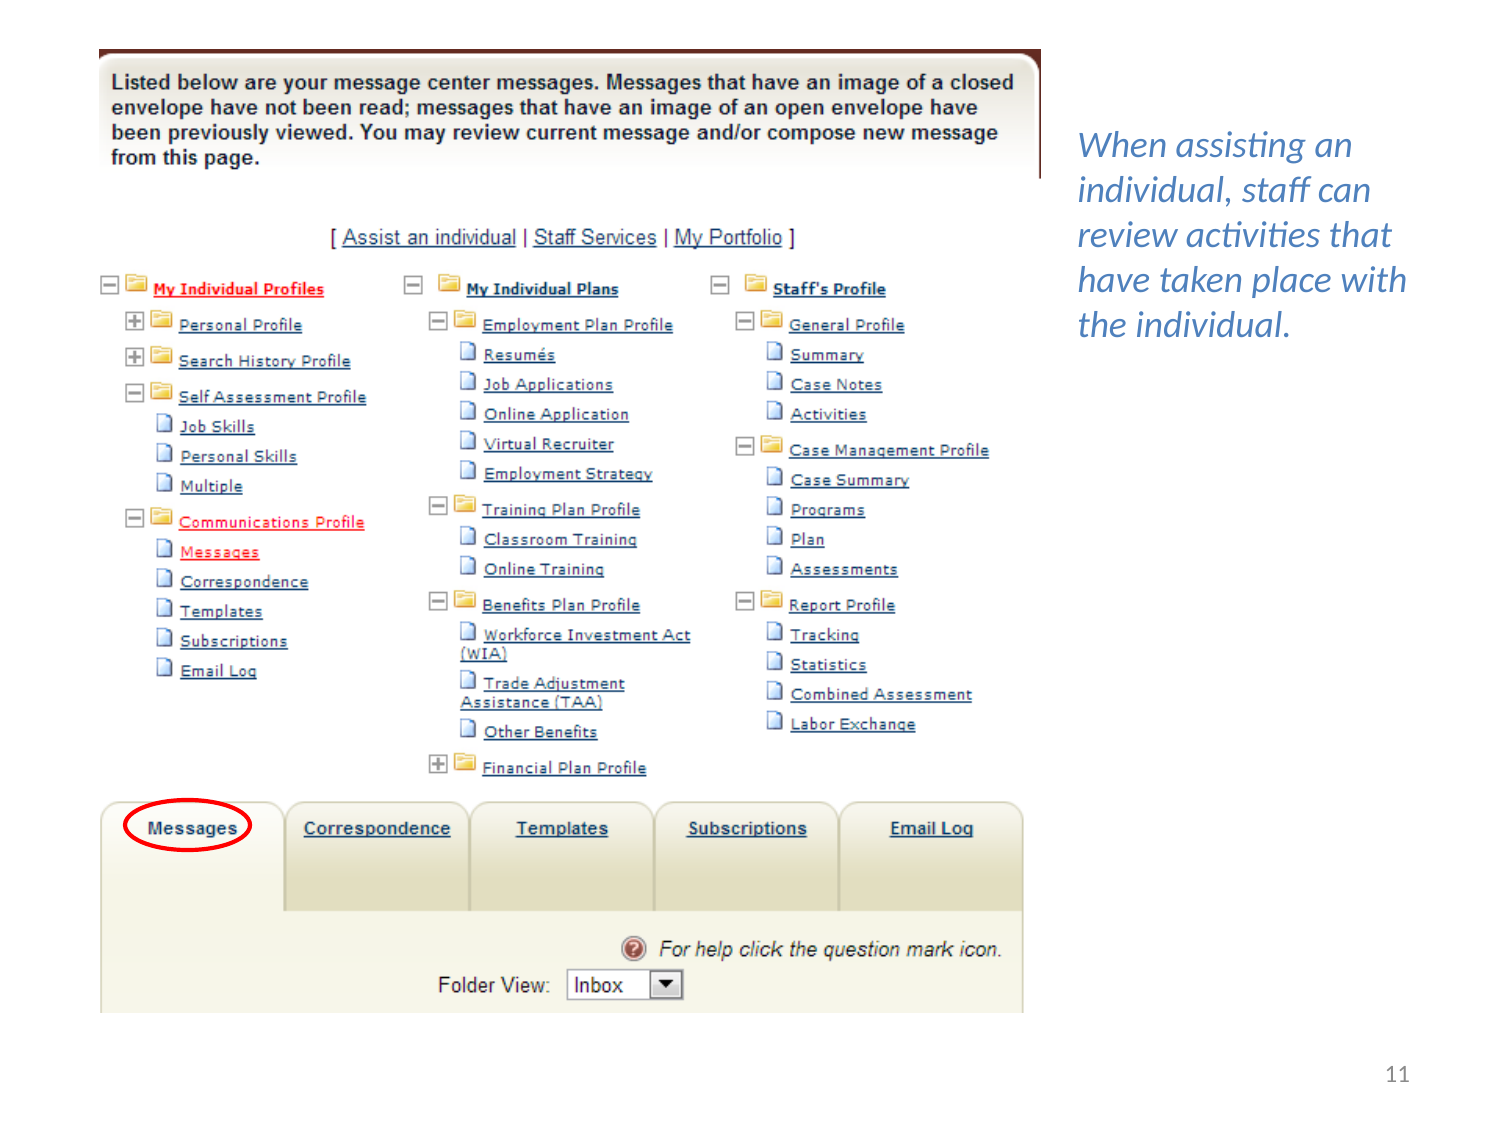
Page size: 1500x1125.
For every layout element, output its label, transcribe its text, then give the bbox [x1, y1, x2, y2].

picture [99, 49, 1041, 1013]
text_box When assisting an individual, staff can review activities that have taken place with the individual. [1062, 112, 1450, 353]
slide_number 11 [1074, 1042, 1425, 1103]
